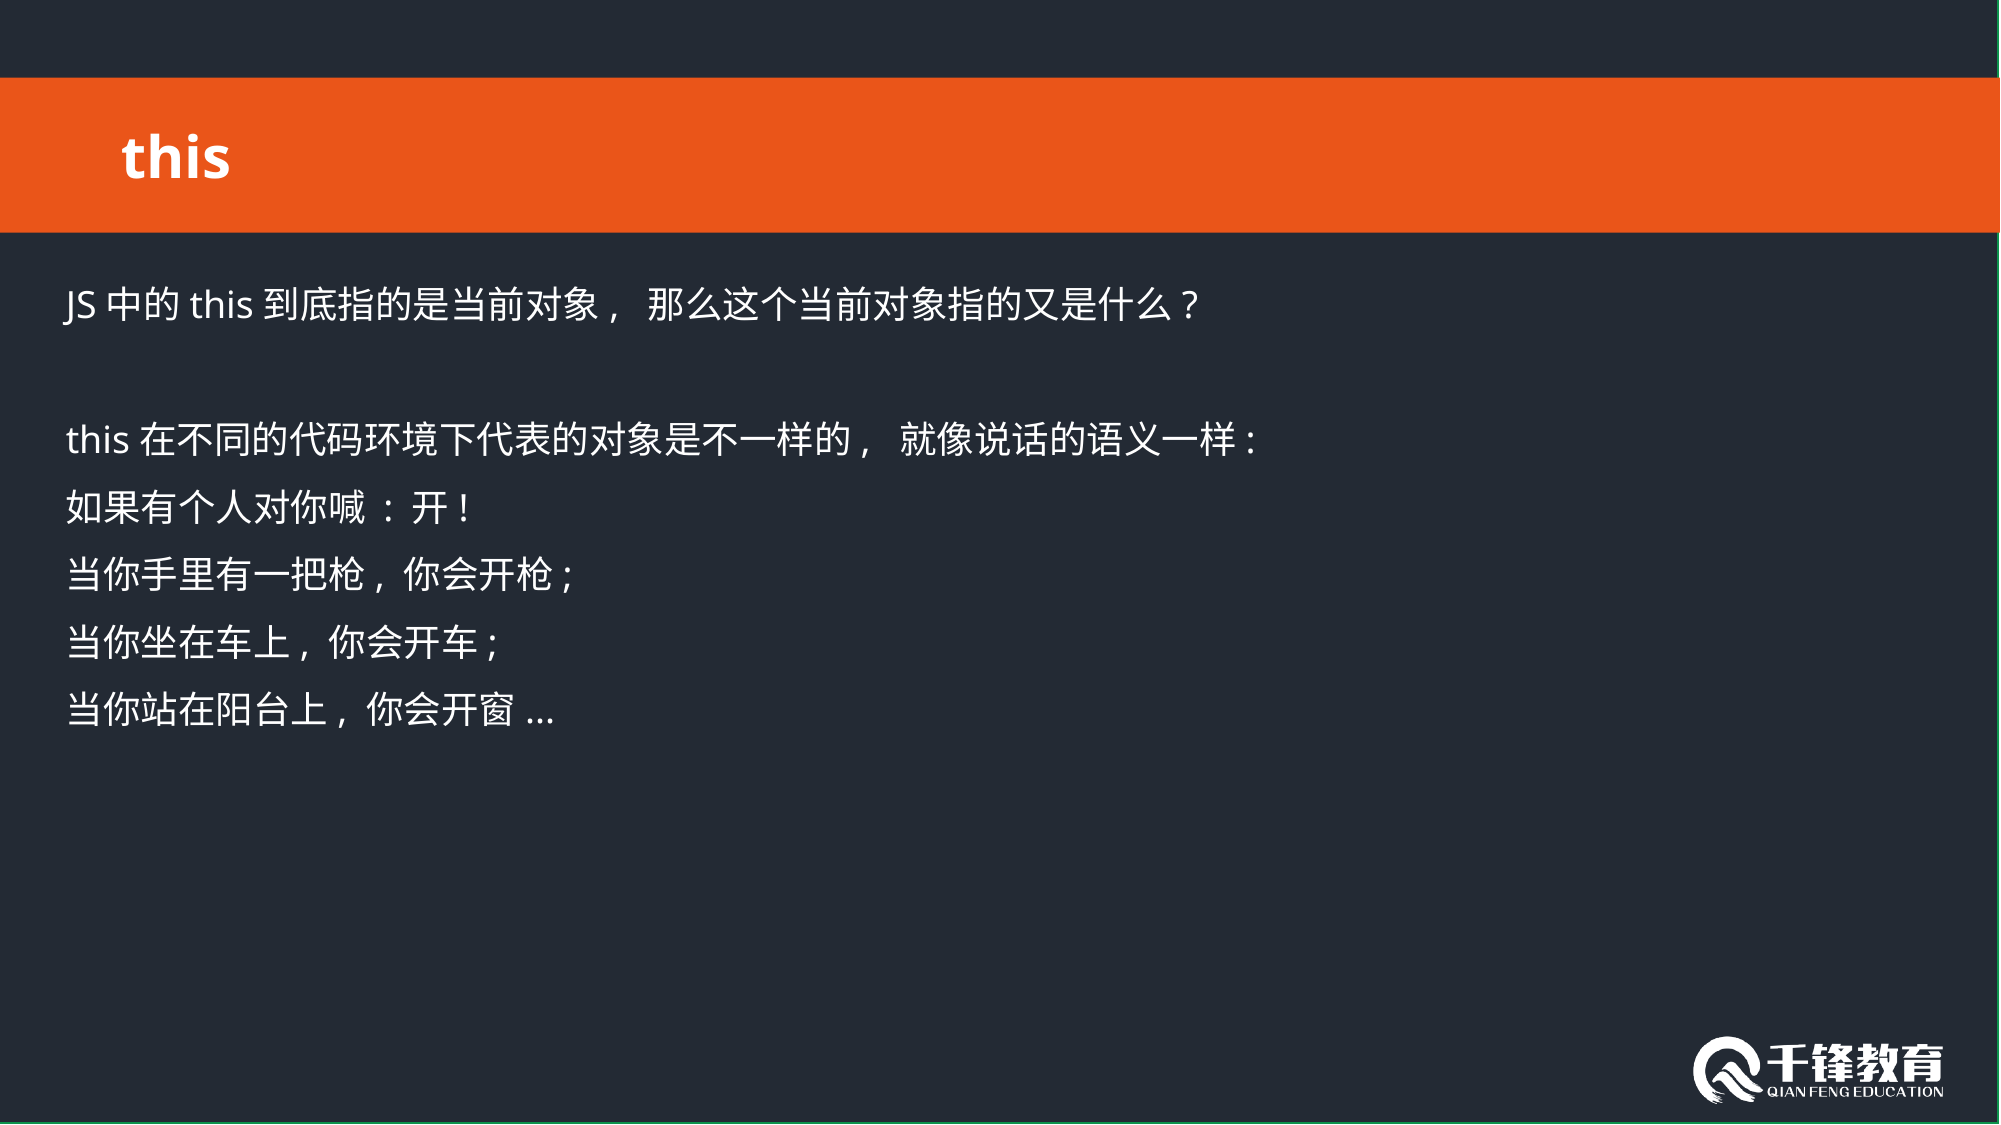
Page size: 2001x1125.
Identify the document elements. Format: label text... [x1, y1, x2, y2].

text_box [0, 0, 1999, 77]
text_box JS中的this到底指的是当前对象, 那么这个当前对象指的又是什么? this在不同的代码环境下代表的对象是不一样的, 就像说话的语义一样: 如果有个人对你喊 : 开! 当你手里有一把枪, 你会开枪; 当你坐在车上, 你会开车; 当你站在阳台上, 你会开窗... [51, 251, 1921, 807]
text_box [0, 77, 2000, 234]
text_box this [106, 112, 1692, 198]
text_box [0, 234, 1999, 1124]
picture [1691, 1031, 1948, 1109]
